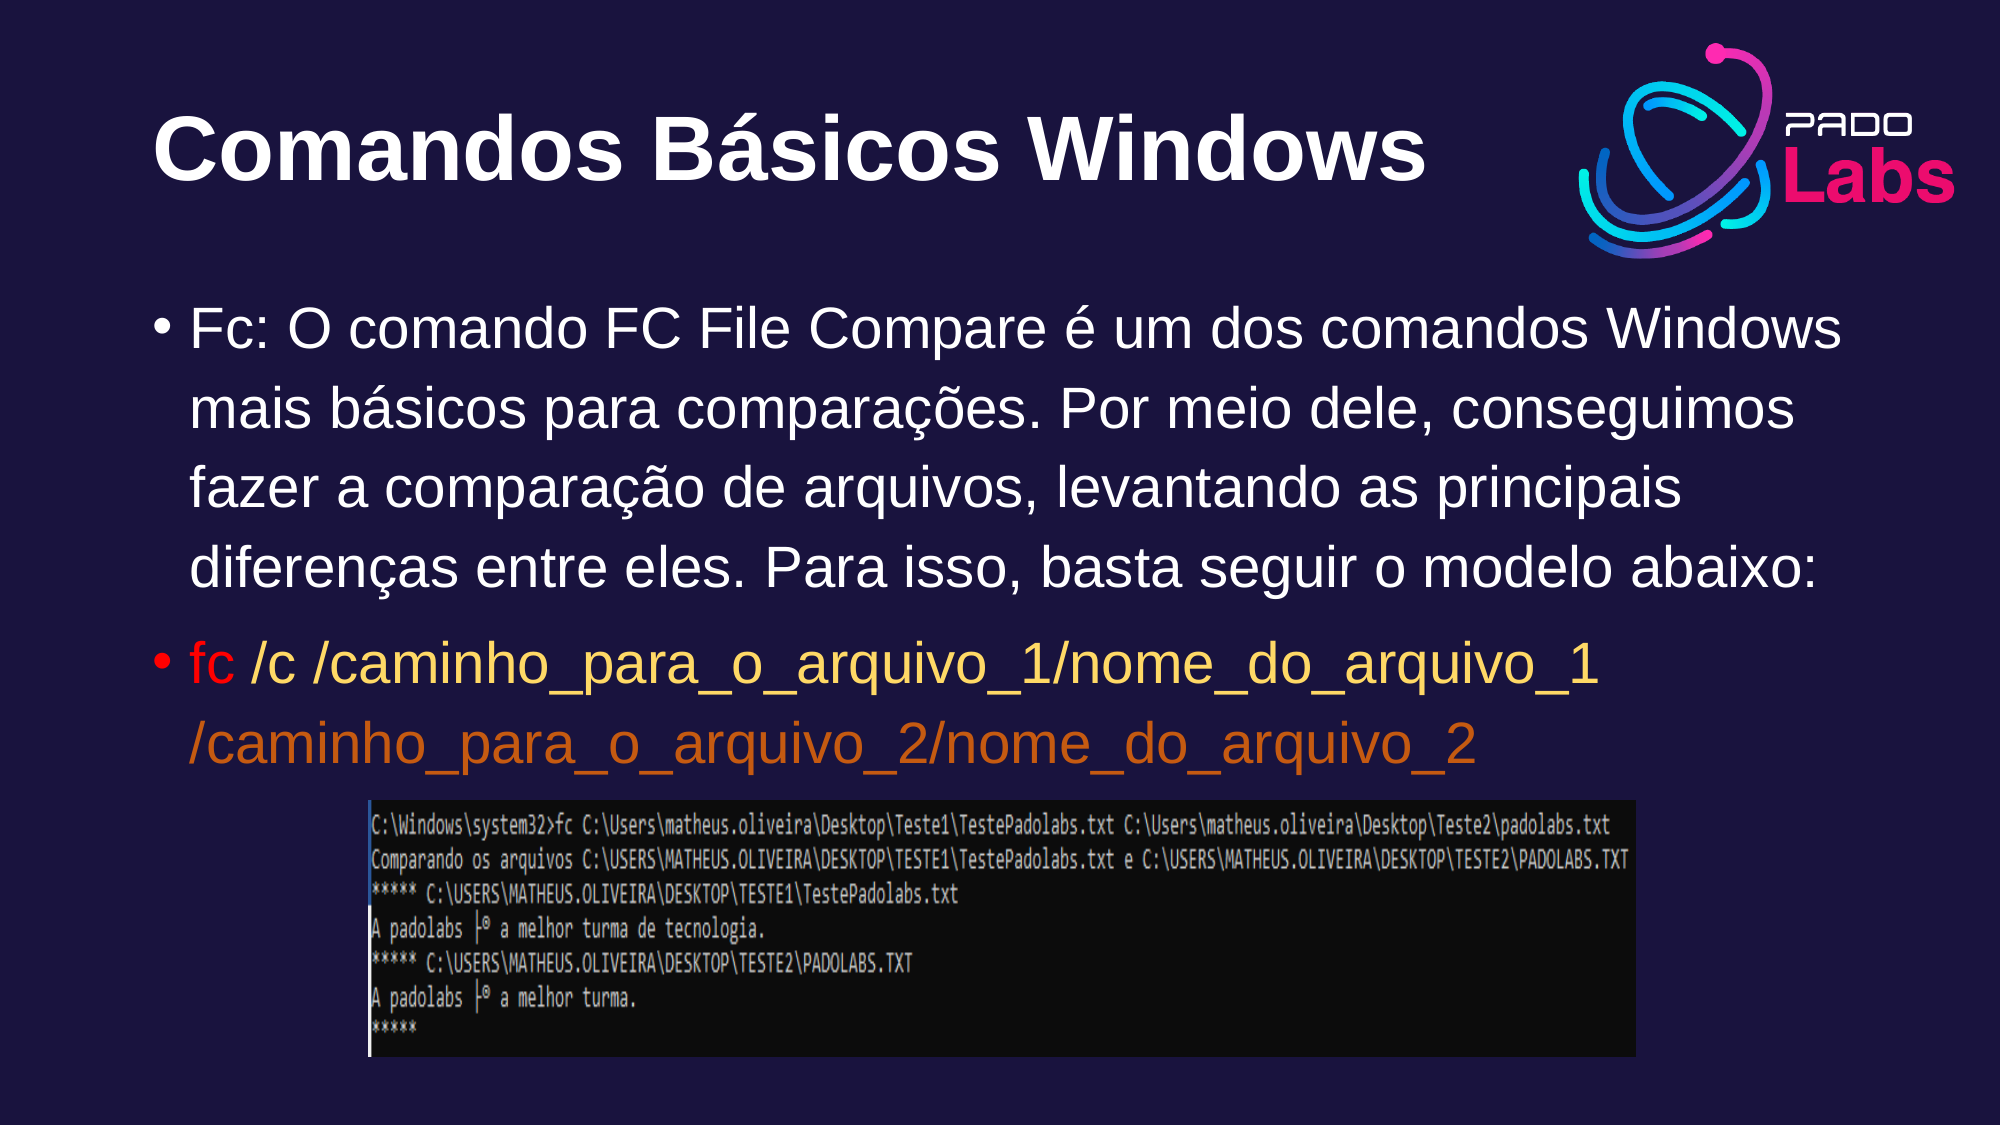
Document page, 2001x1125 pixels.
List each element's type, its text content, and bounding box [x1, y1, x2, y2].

title Comandos Básicos Windows [137, 84, 1561, 218]
picture [368, 800, 1636, 1057]
list Fc: O comando FC File Compare é um dos comandos Windows mais básicos para comparações. Por meio dele, conseguimos fazer a comparação de arquivos, levantando as principais diferenças entre eles. Para isso, basta seguir o modelo abaixo: fc /c /caminho_para_o_arquivo_1/nome_do_arquivo_1 /caminho_para_o_arquivo_2/nome_do_arquivo_2 [137, 273, 1863, 1014]
picture [1578, 43, 1956, 259]
